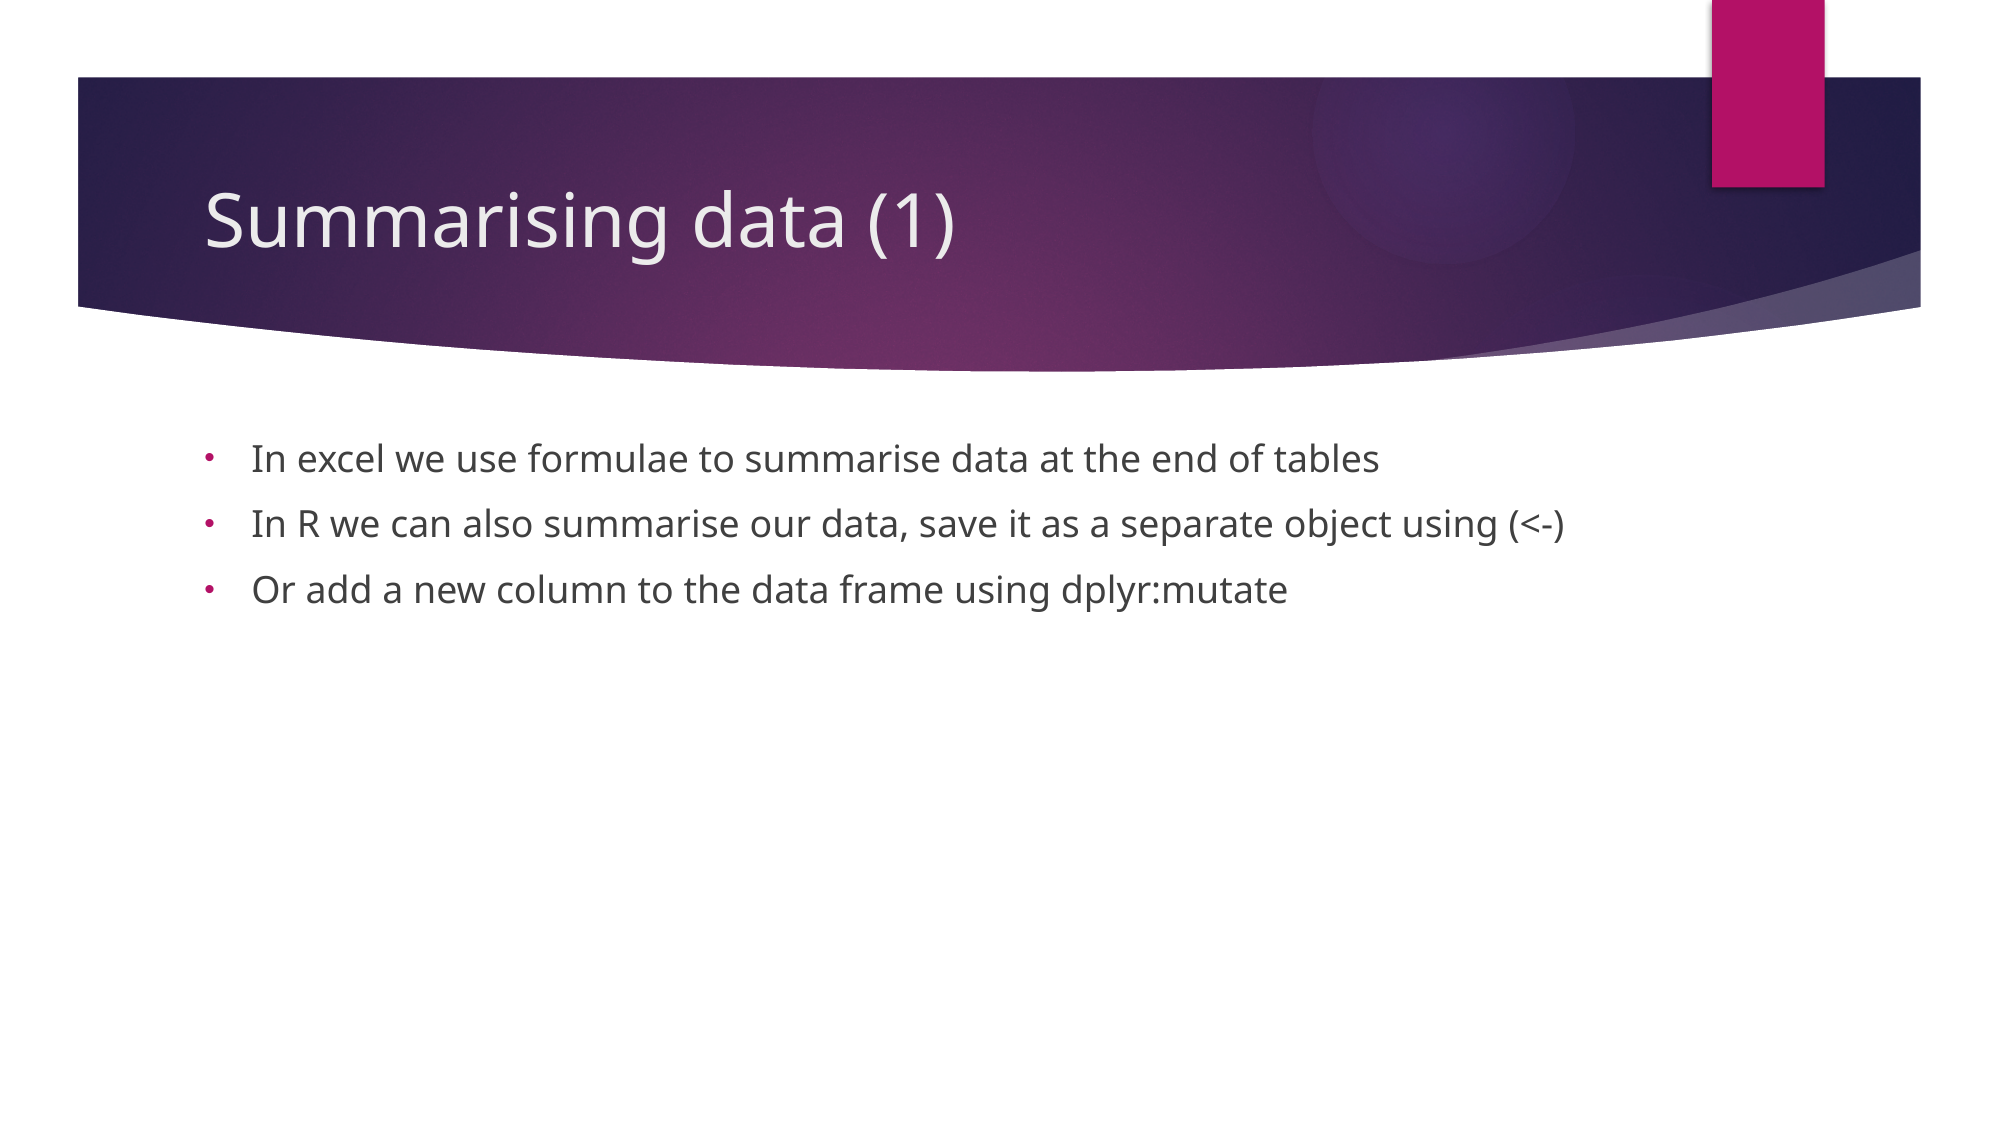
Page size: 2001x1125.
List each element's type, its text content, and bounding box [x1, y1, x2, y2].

picture [79, 78, 1920, 371]
list In excel we use formulae to summarise data at the end of tables In R we can also summarise our data, save it as a separate object using (<-) Or add a new column to the data frame using dplyr:mutate [189, 427, 1717, 988]
title Summarising data (1) [189, 159, 1627, 276]
